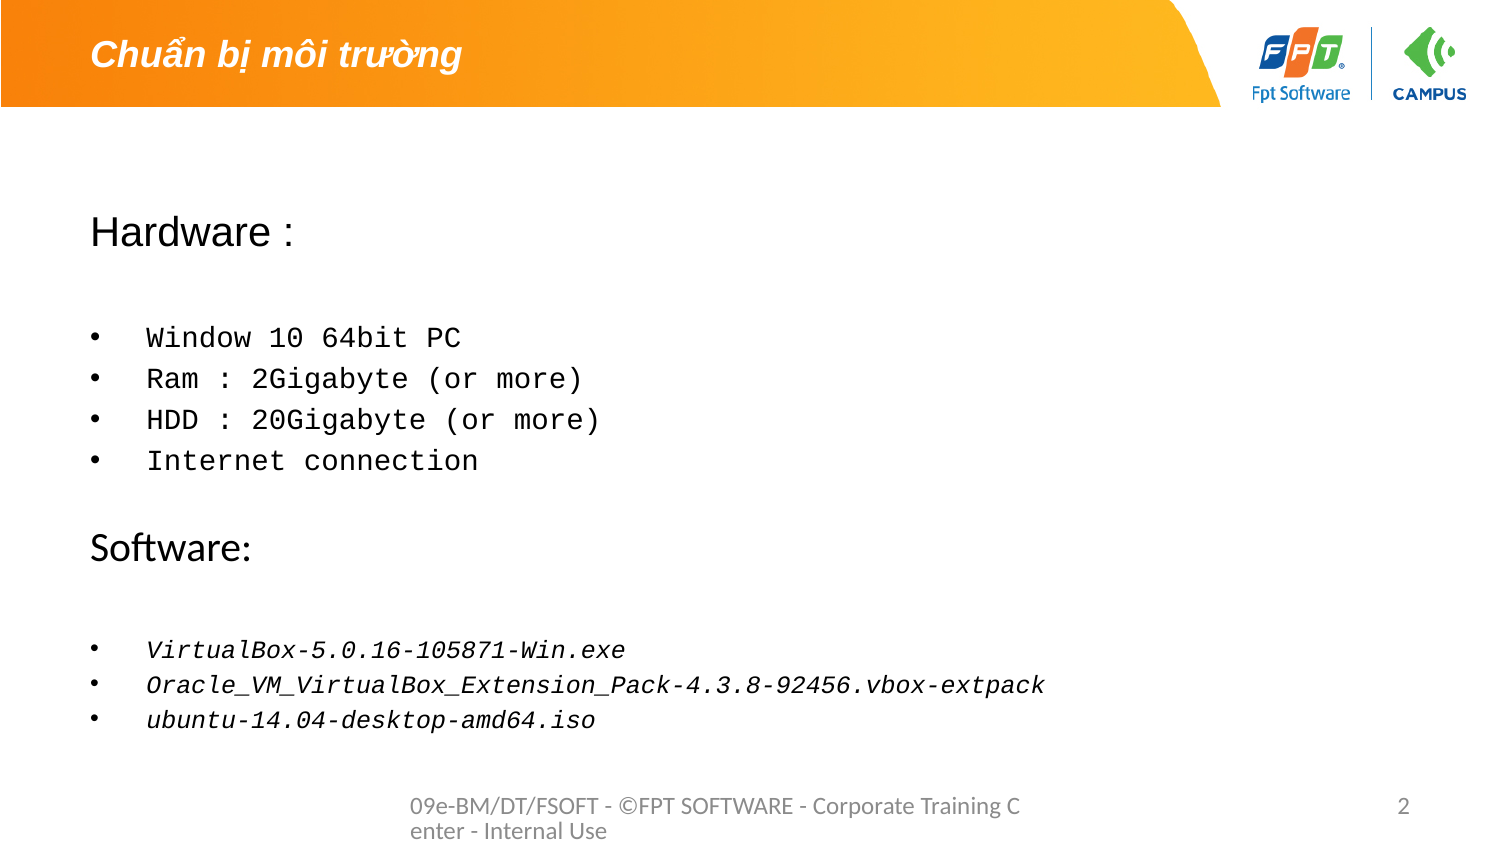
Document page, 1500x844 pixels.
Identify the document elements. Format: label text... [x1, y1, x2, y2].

title Chuẩn bị môi trường [75, 0, 1176, 106]
list Hardware : Window 10 64bit PC Ram : 2Gigabyte (or more) HDD : 20Gigabyte (or more) Internet connection Software: VirtualBox-5.0.16-105871-Win.exe Oracle_VM_VirtualBox_Extension_Pack-4.3.8-92456.vbox-extpack ubuntu-14.04-desktop-amd64.iso [75, 196, 1425, 754]
footer 09e-BM/DT/FSOFT - ©FPT SOFTWARE - Corporate Training Center - Internal Use [395, 782, 1043, 827]
picture [1, 0, 1499, 844]
slide_number 2 [1074, 782, 1425, 827]
